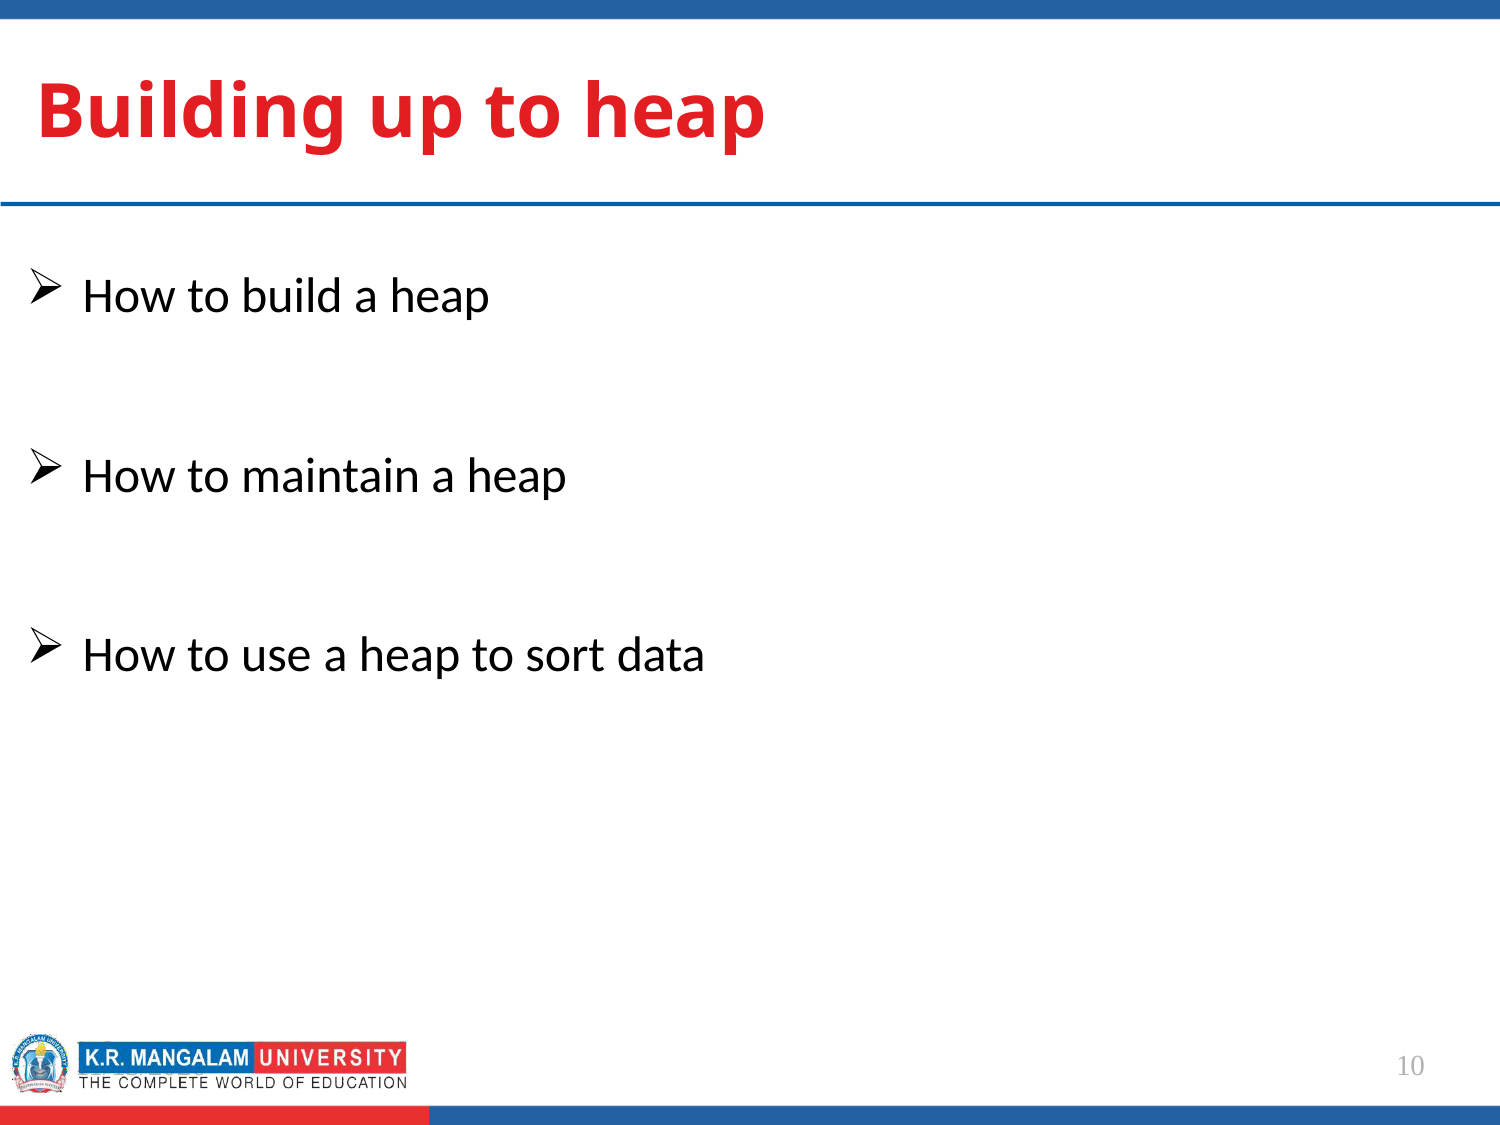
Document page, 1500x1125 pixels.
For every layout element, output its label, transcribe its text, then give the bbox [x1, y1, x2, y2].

picture [0, 207, 1500, 1125]
slide_number 10 [1080, 1046, 1425, 1103]
text_box [1383, 201, 1500, 207]
title Building up to heap [24, 12, 1383, 251]
text_box How to build a heap How to maintain a heap How to use a heap to sort data [24, 260, 709, 682]
text_box [0, 201, 24, 207]
picture [0, 0, 1500, 201]
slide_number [75, 1046, 420, 1103]
